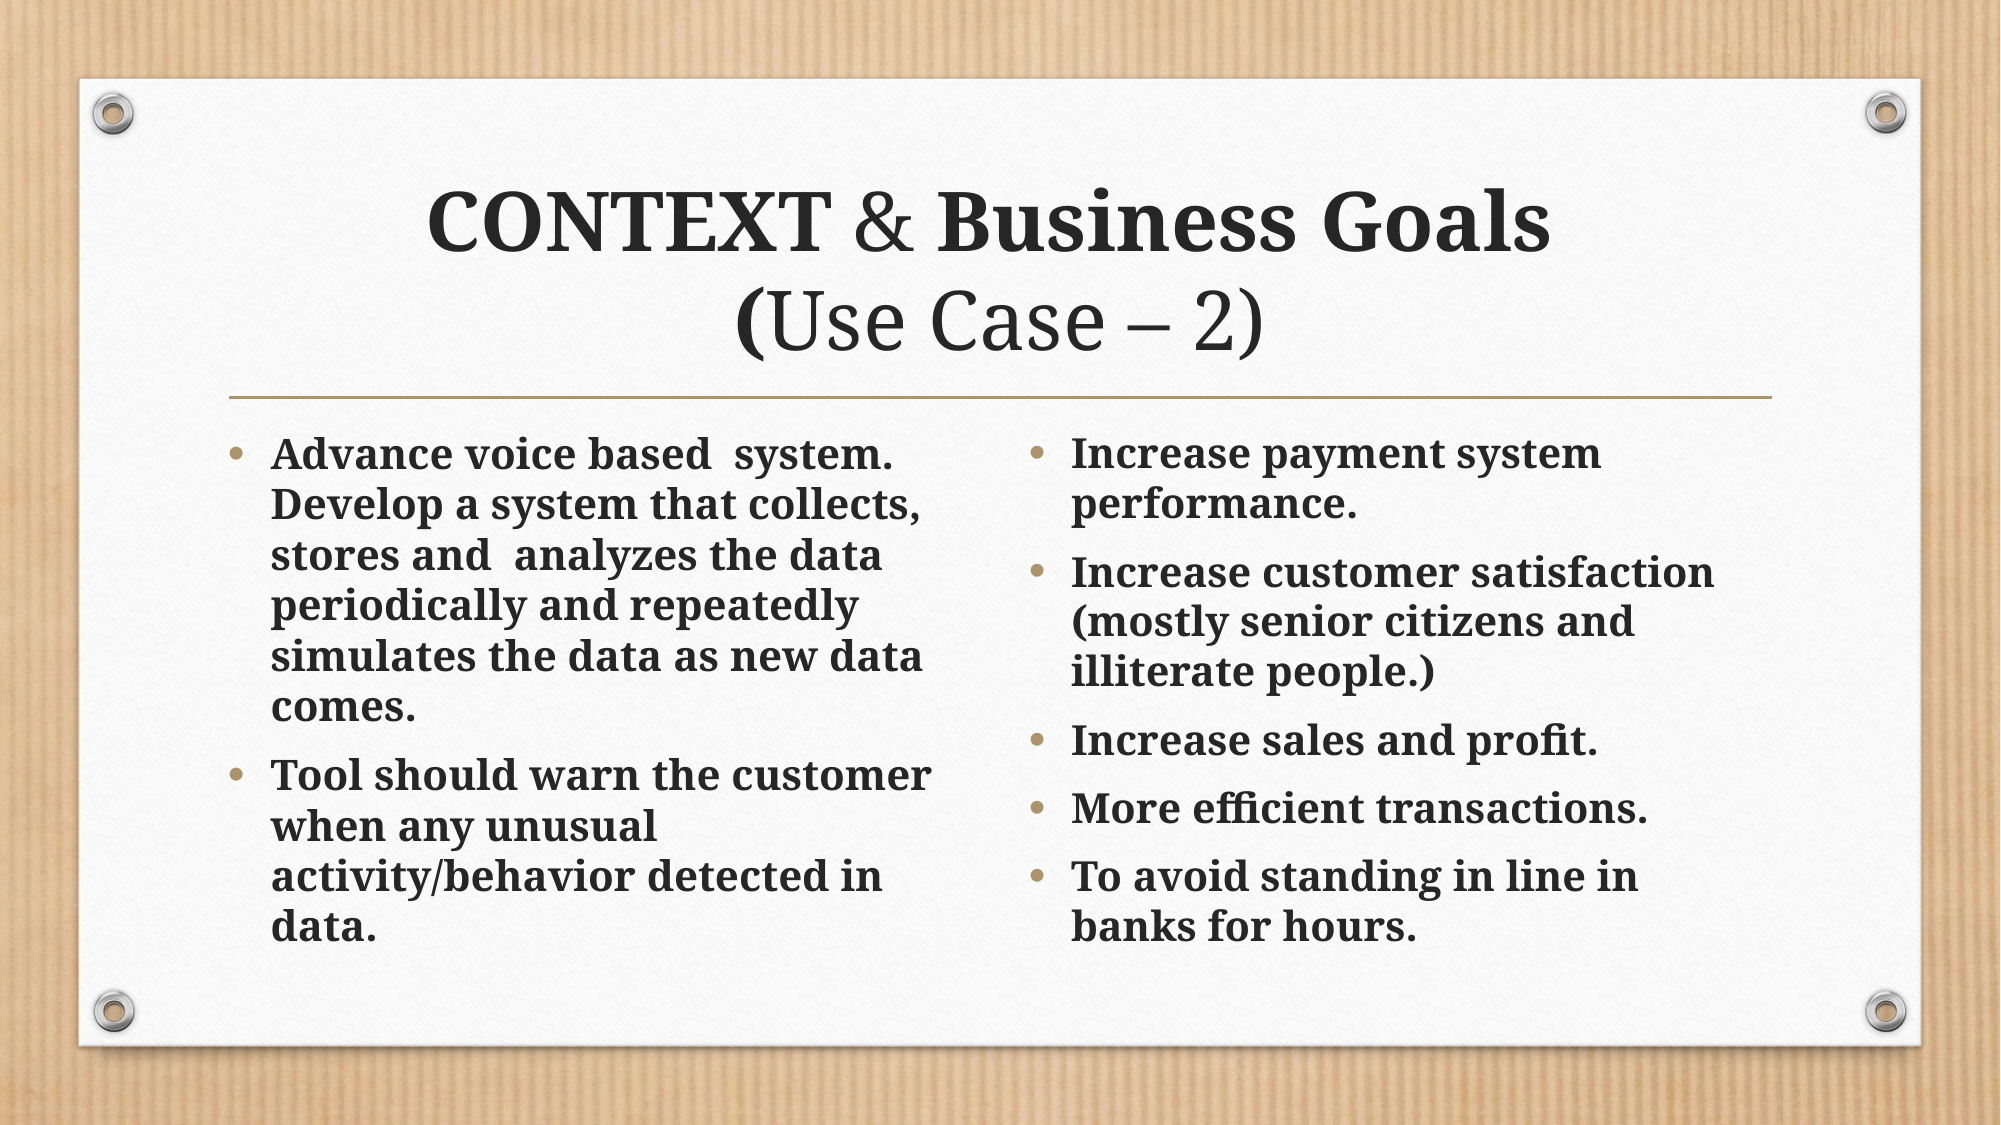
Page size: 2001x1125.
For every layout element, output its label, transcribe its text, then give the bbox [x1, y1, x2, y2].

list Increase payment system performance. Increase customer satisfaction (mostly senior citizens and illiterate people.) Increase sales and profit. More efficient transactions. To avoid standing in line in banks for hours. [1013, 420, 1788, 963]
picture [0, 0, 2001, 1125]
list Advance voice based system. Develop a system that collects, stores and analyzes the data periodically and repeatedly simulates the data as new data comes. Tool should warn the customer when any unusual activity/behavior detected in data. [213, 420, 987, 963]
title CONTEXT & Business Goals (Use Case – 2) [212, 161, 1788, 375]
